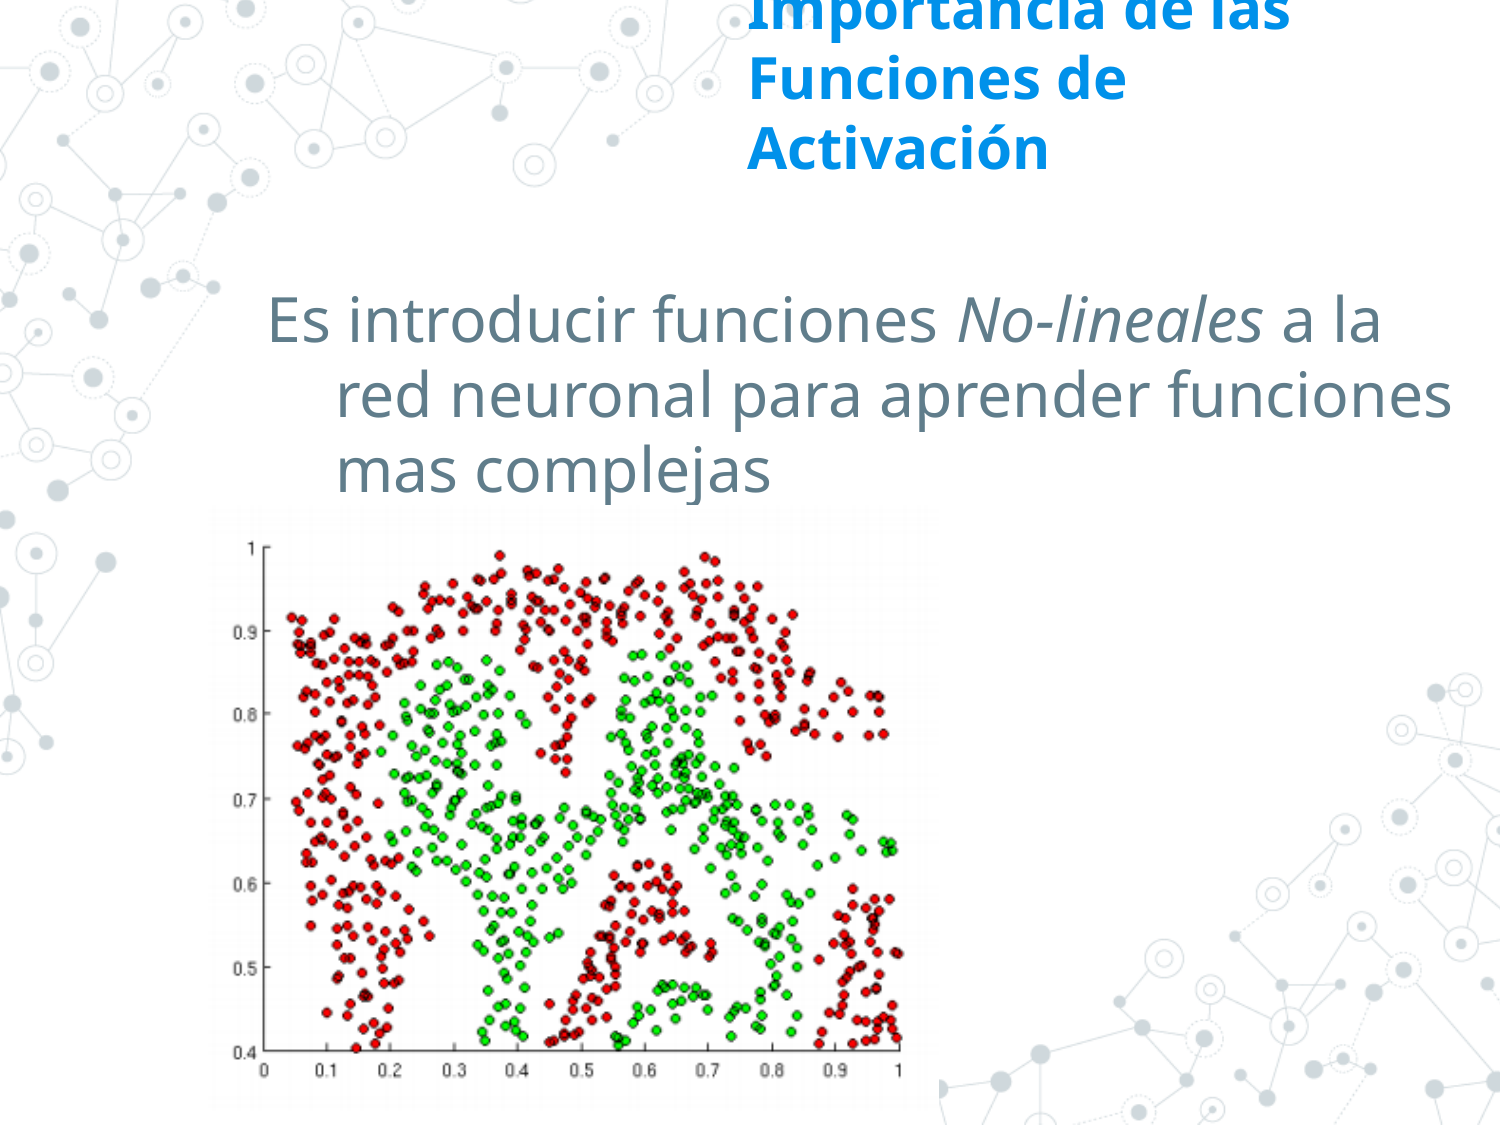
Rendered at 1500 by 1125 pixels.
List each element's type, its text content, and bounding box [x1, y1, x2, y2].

subtitle Es introducir funciones No-lineales a la red neuronal para aprender funciones mas complejas [245, 264, 1473, 437]
title Importancia de las Funciones de Activación [731, 22, 1456, 196]
picture [0, 0, 1500, 1125]
